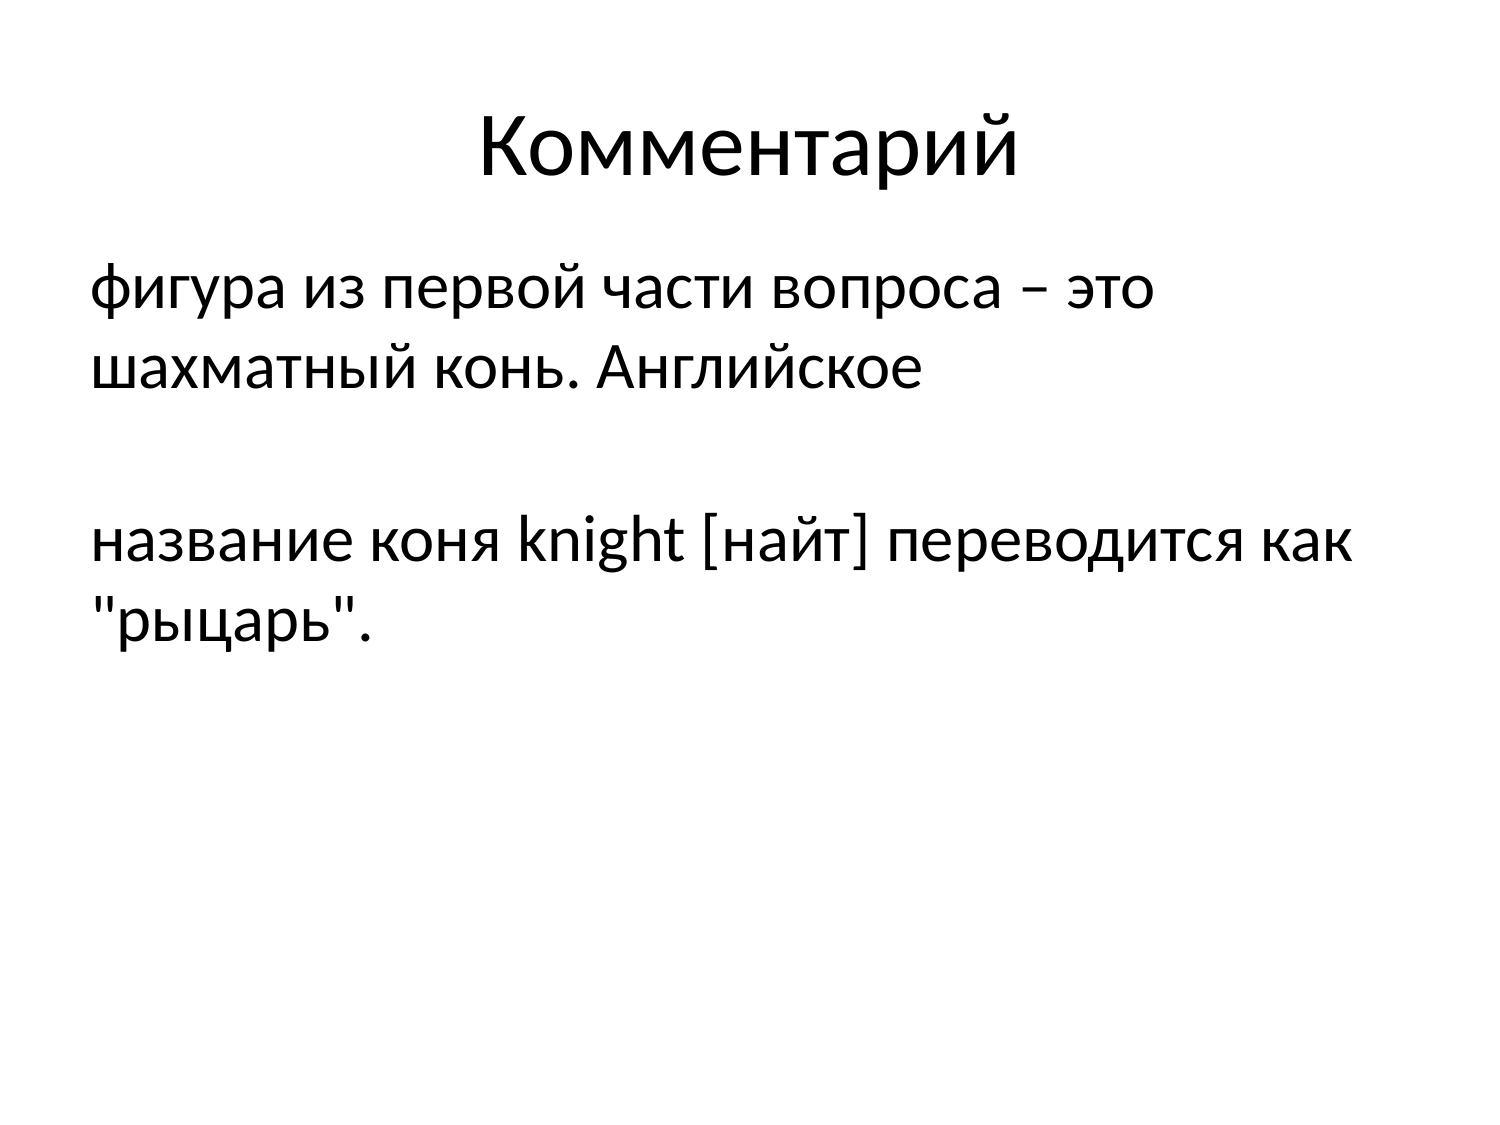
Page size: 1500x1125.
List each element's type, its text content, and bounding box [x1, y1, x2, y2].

list фигура из первой части вопроса – это шахматный конь. Английское название коня knight [найт] переводится как "рыцарь". [75, 234, 1425, 1024]
title Комментарий [75, 45, 1425, 233]
